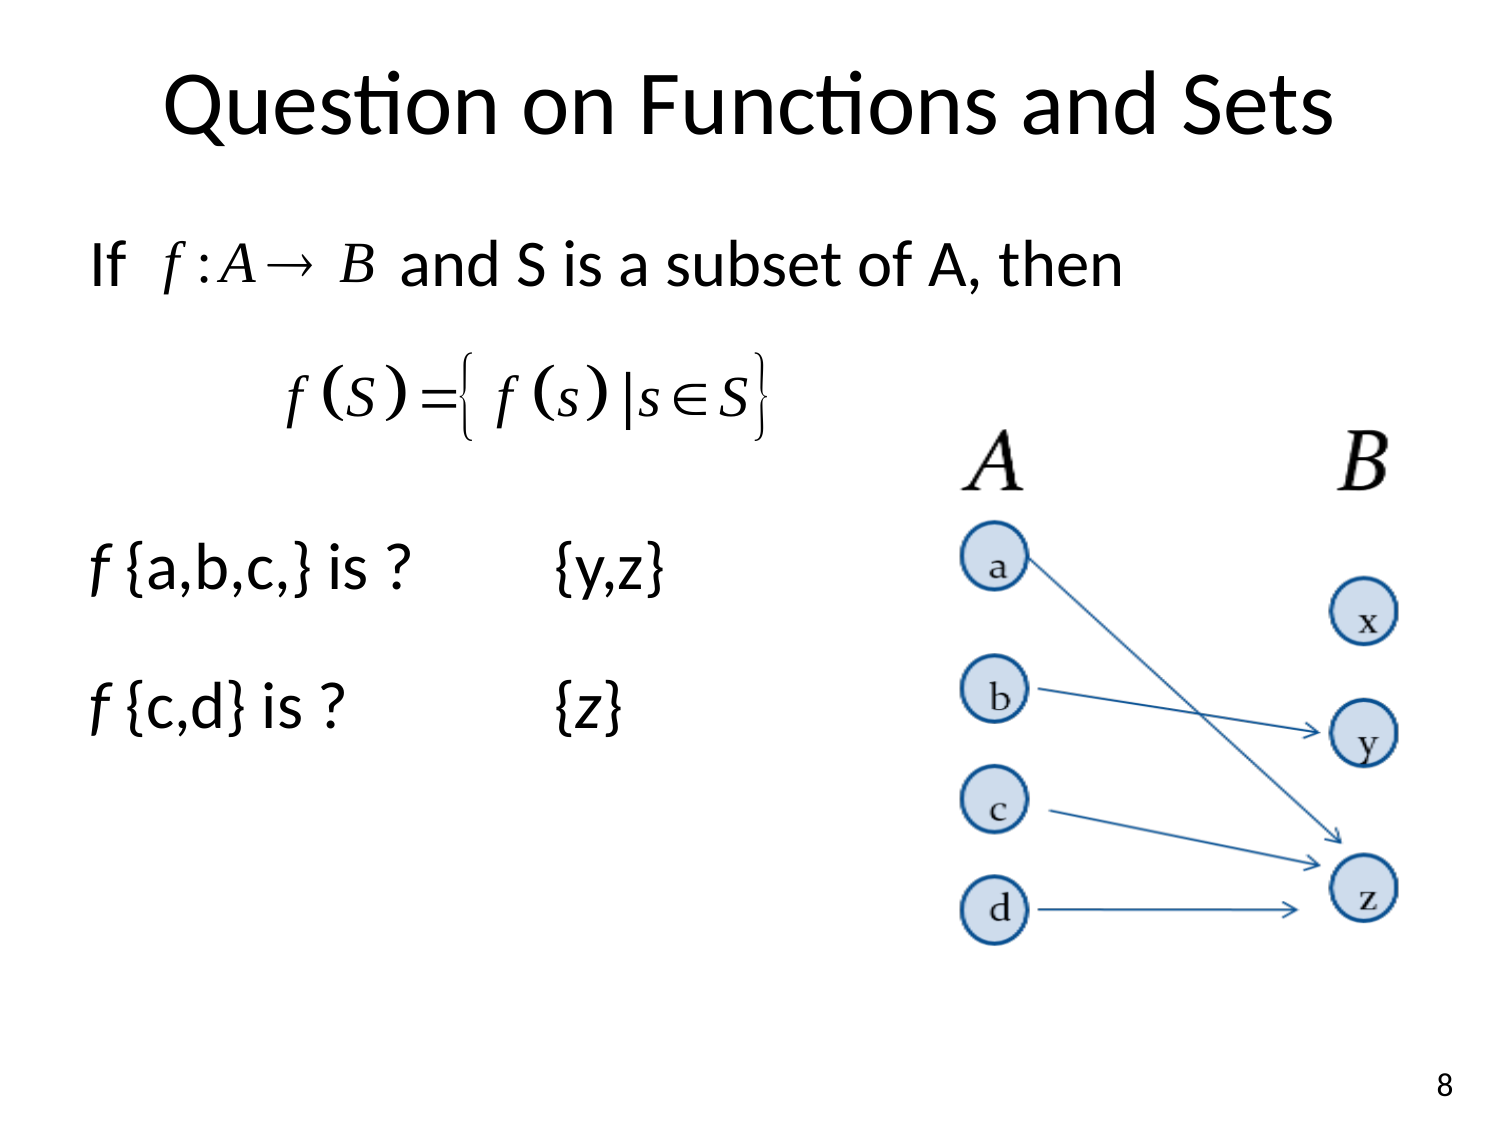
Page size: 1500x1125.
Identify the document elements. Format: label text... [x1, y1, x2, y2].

list and S is a subset of A, then [385, 212, 1150, 300]
list f {a,b,c,} is ? [75, 515, 438, 613]
title Question on Functions and Sets [0, 0, 1500, 195]
list If [75, 212, 162, 300]
list f {c,d} is ? [75, 654, 375, 750]
list {z} [540, 654, 655, 750]
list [949, 392, 1443, 955]
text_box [143, 228, 388, 307]
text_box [265, 352, 789, 451]
list {y,z} [540, 515, 688, 613]
